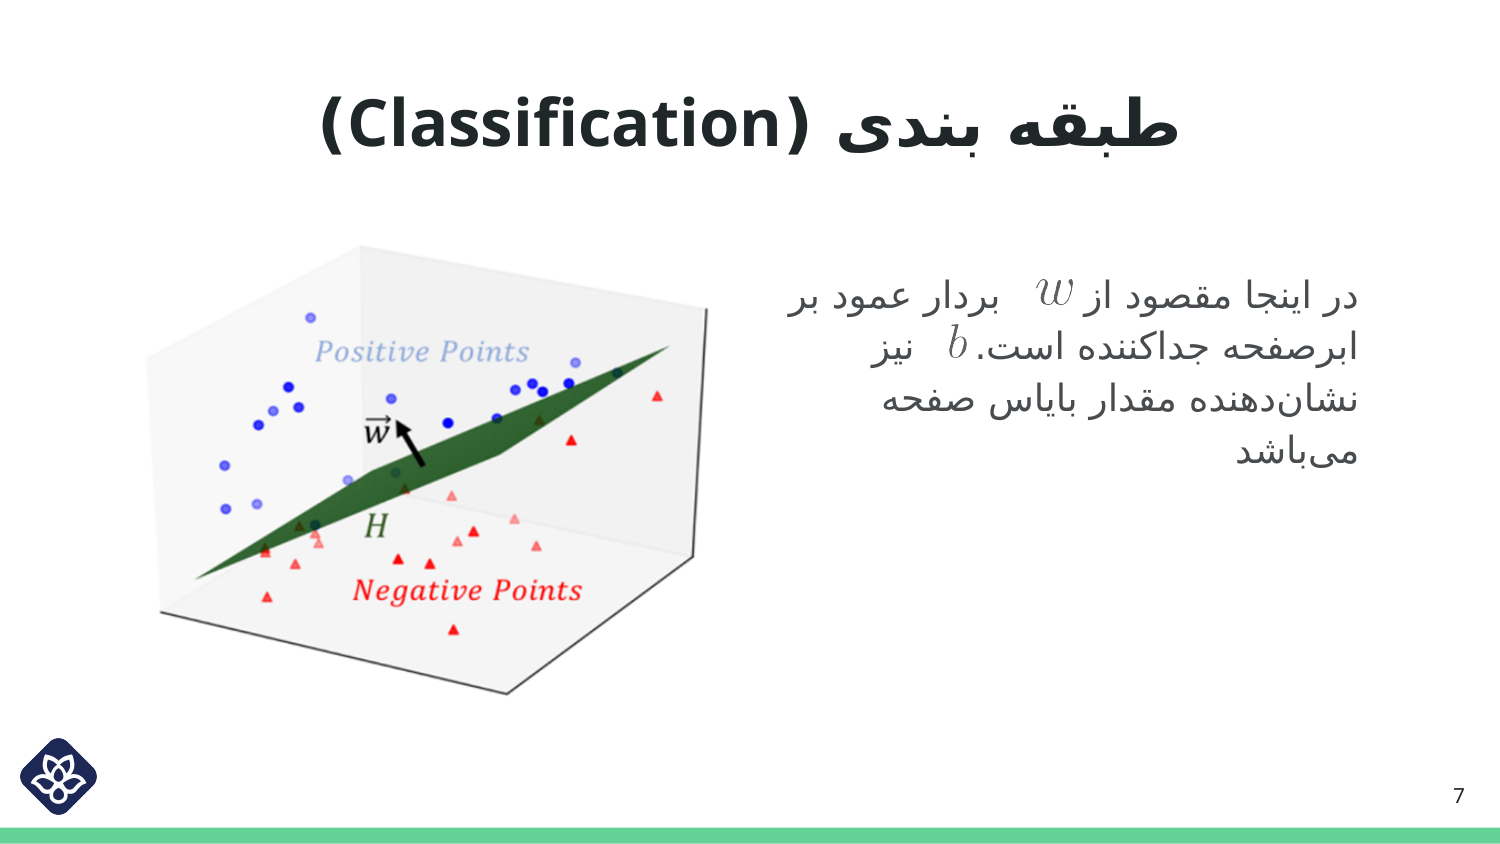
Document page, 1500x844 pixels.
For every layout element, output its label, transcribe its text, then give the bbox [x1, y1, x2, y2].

picture [949, 323, 967, 358]
picture [130, 233, 720, 699]
title طبقه بندی (Classification) [51, 72, 1449, 167]
picture [1035, 278, 1073, 305]
list در اینجا مقصود از بردار عمود بر ابرصفحه جداکننده است. نیز نشان‌دهنده مقدار بایاس صفحه می‌باشد [768, 256, 1375, 721]
slide_number ‹#› [1389, 764, 1480, 830]
picture [20, 738, 97, 815]
